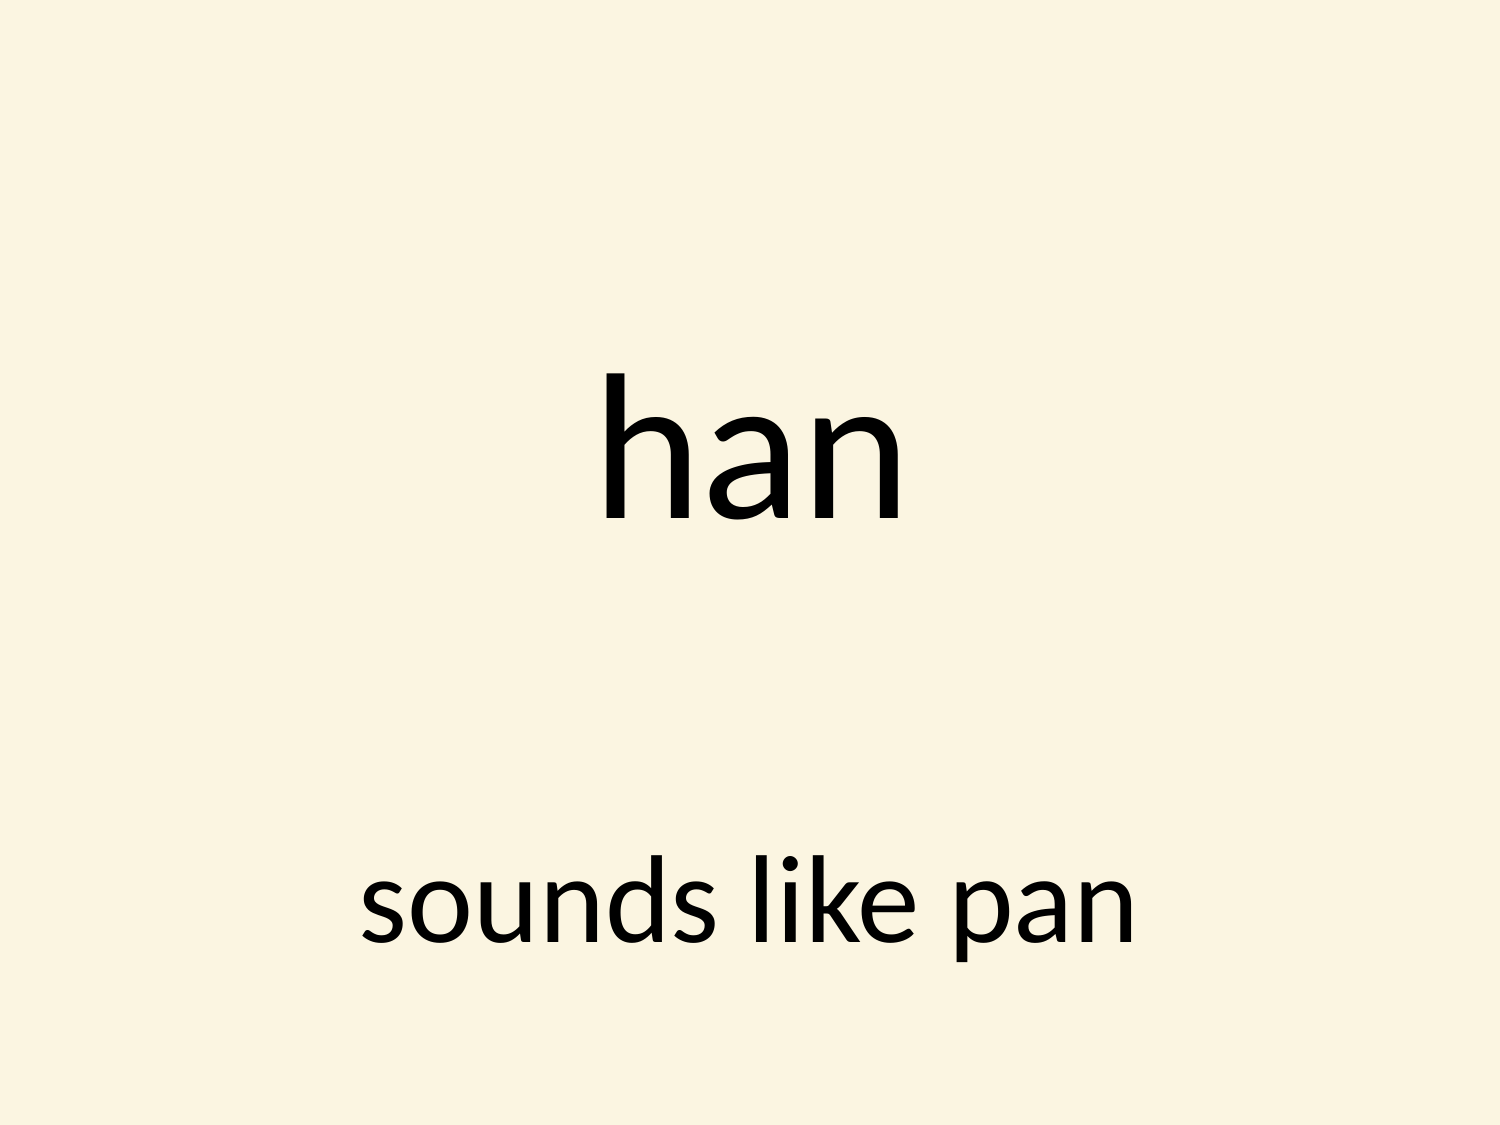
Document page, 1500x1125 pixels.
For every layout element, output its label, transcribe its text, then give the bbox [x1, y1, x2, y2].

text_box sounds like pan [0, 810, 1500, 1125]
list han [76, 302, 1428, 669]
